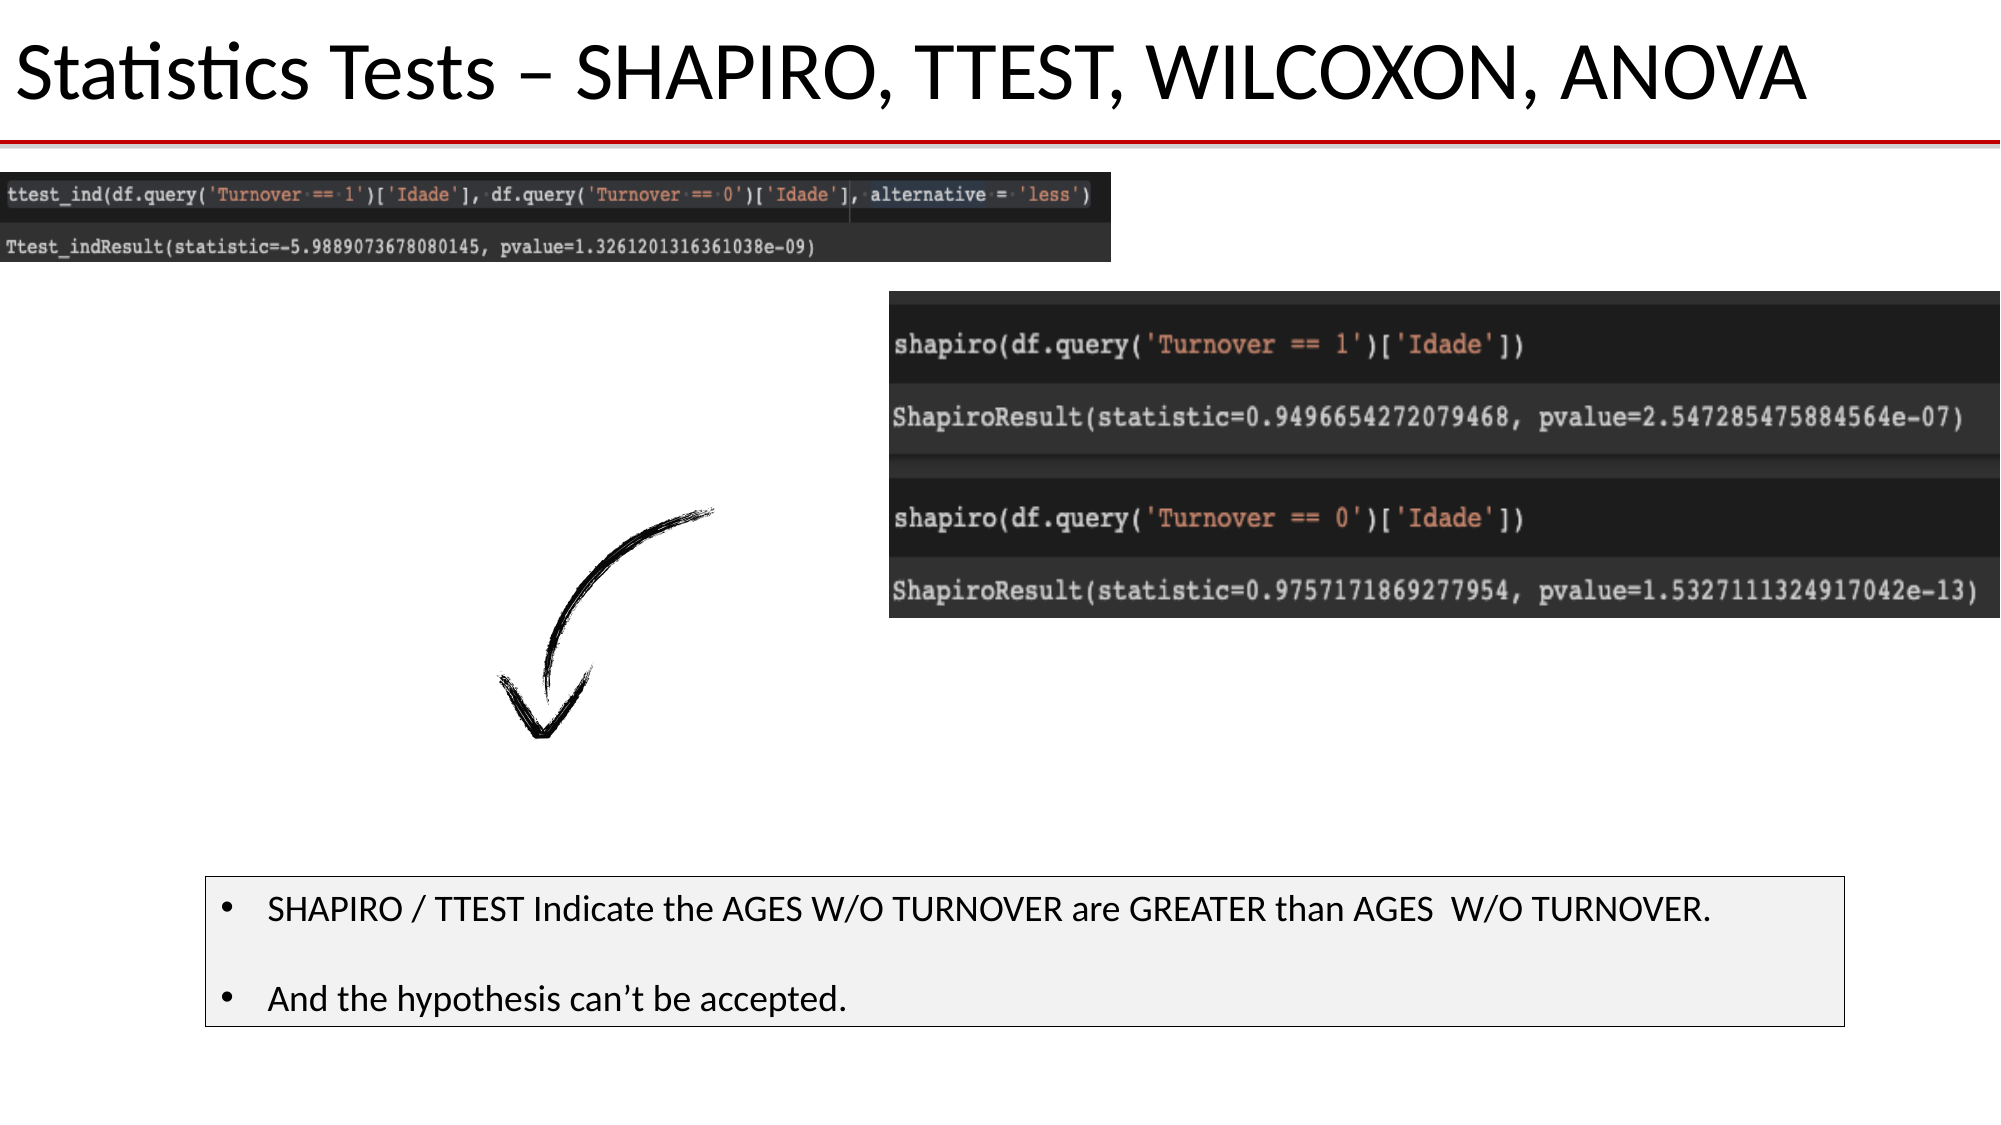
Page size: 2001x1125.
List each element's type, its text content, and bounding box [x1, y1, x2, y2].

title Statistics Tests – SHAPIRO, TTEST, WILCOXON, ANOVA [0, 0, 2000, 146]
picture [480, 463, 740, 757]
picture [889, 291, 2000, 618]
picture [0, 172, 1111, 262]
text_box SHAPIRO / TTEST Indicate the AGES W/O TURNOVER are GREATER than AGES W/O TURNOVER. And the hypothesis can’t be accepted. [205, 876, 1845, 1027]
